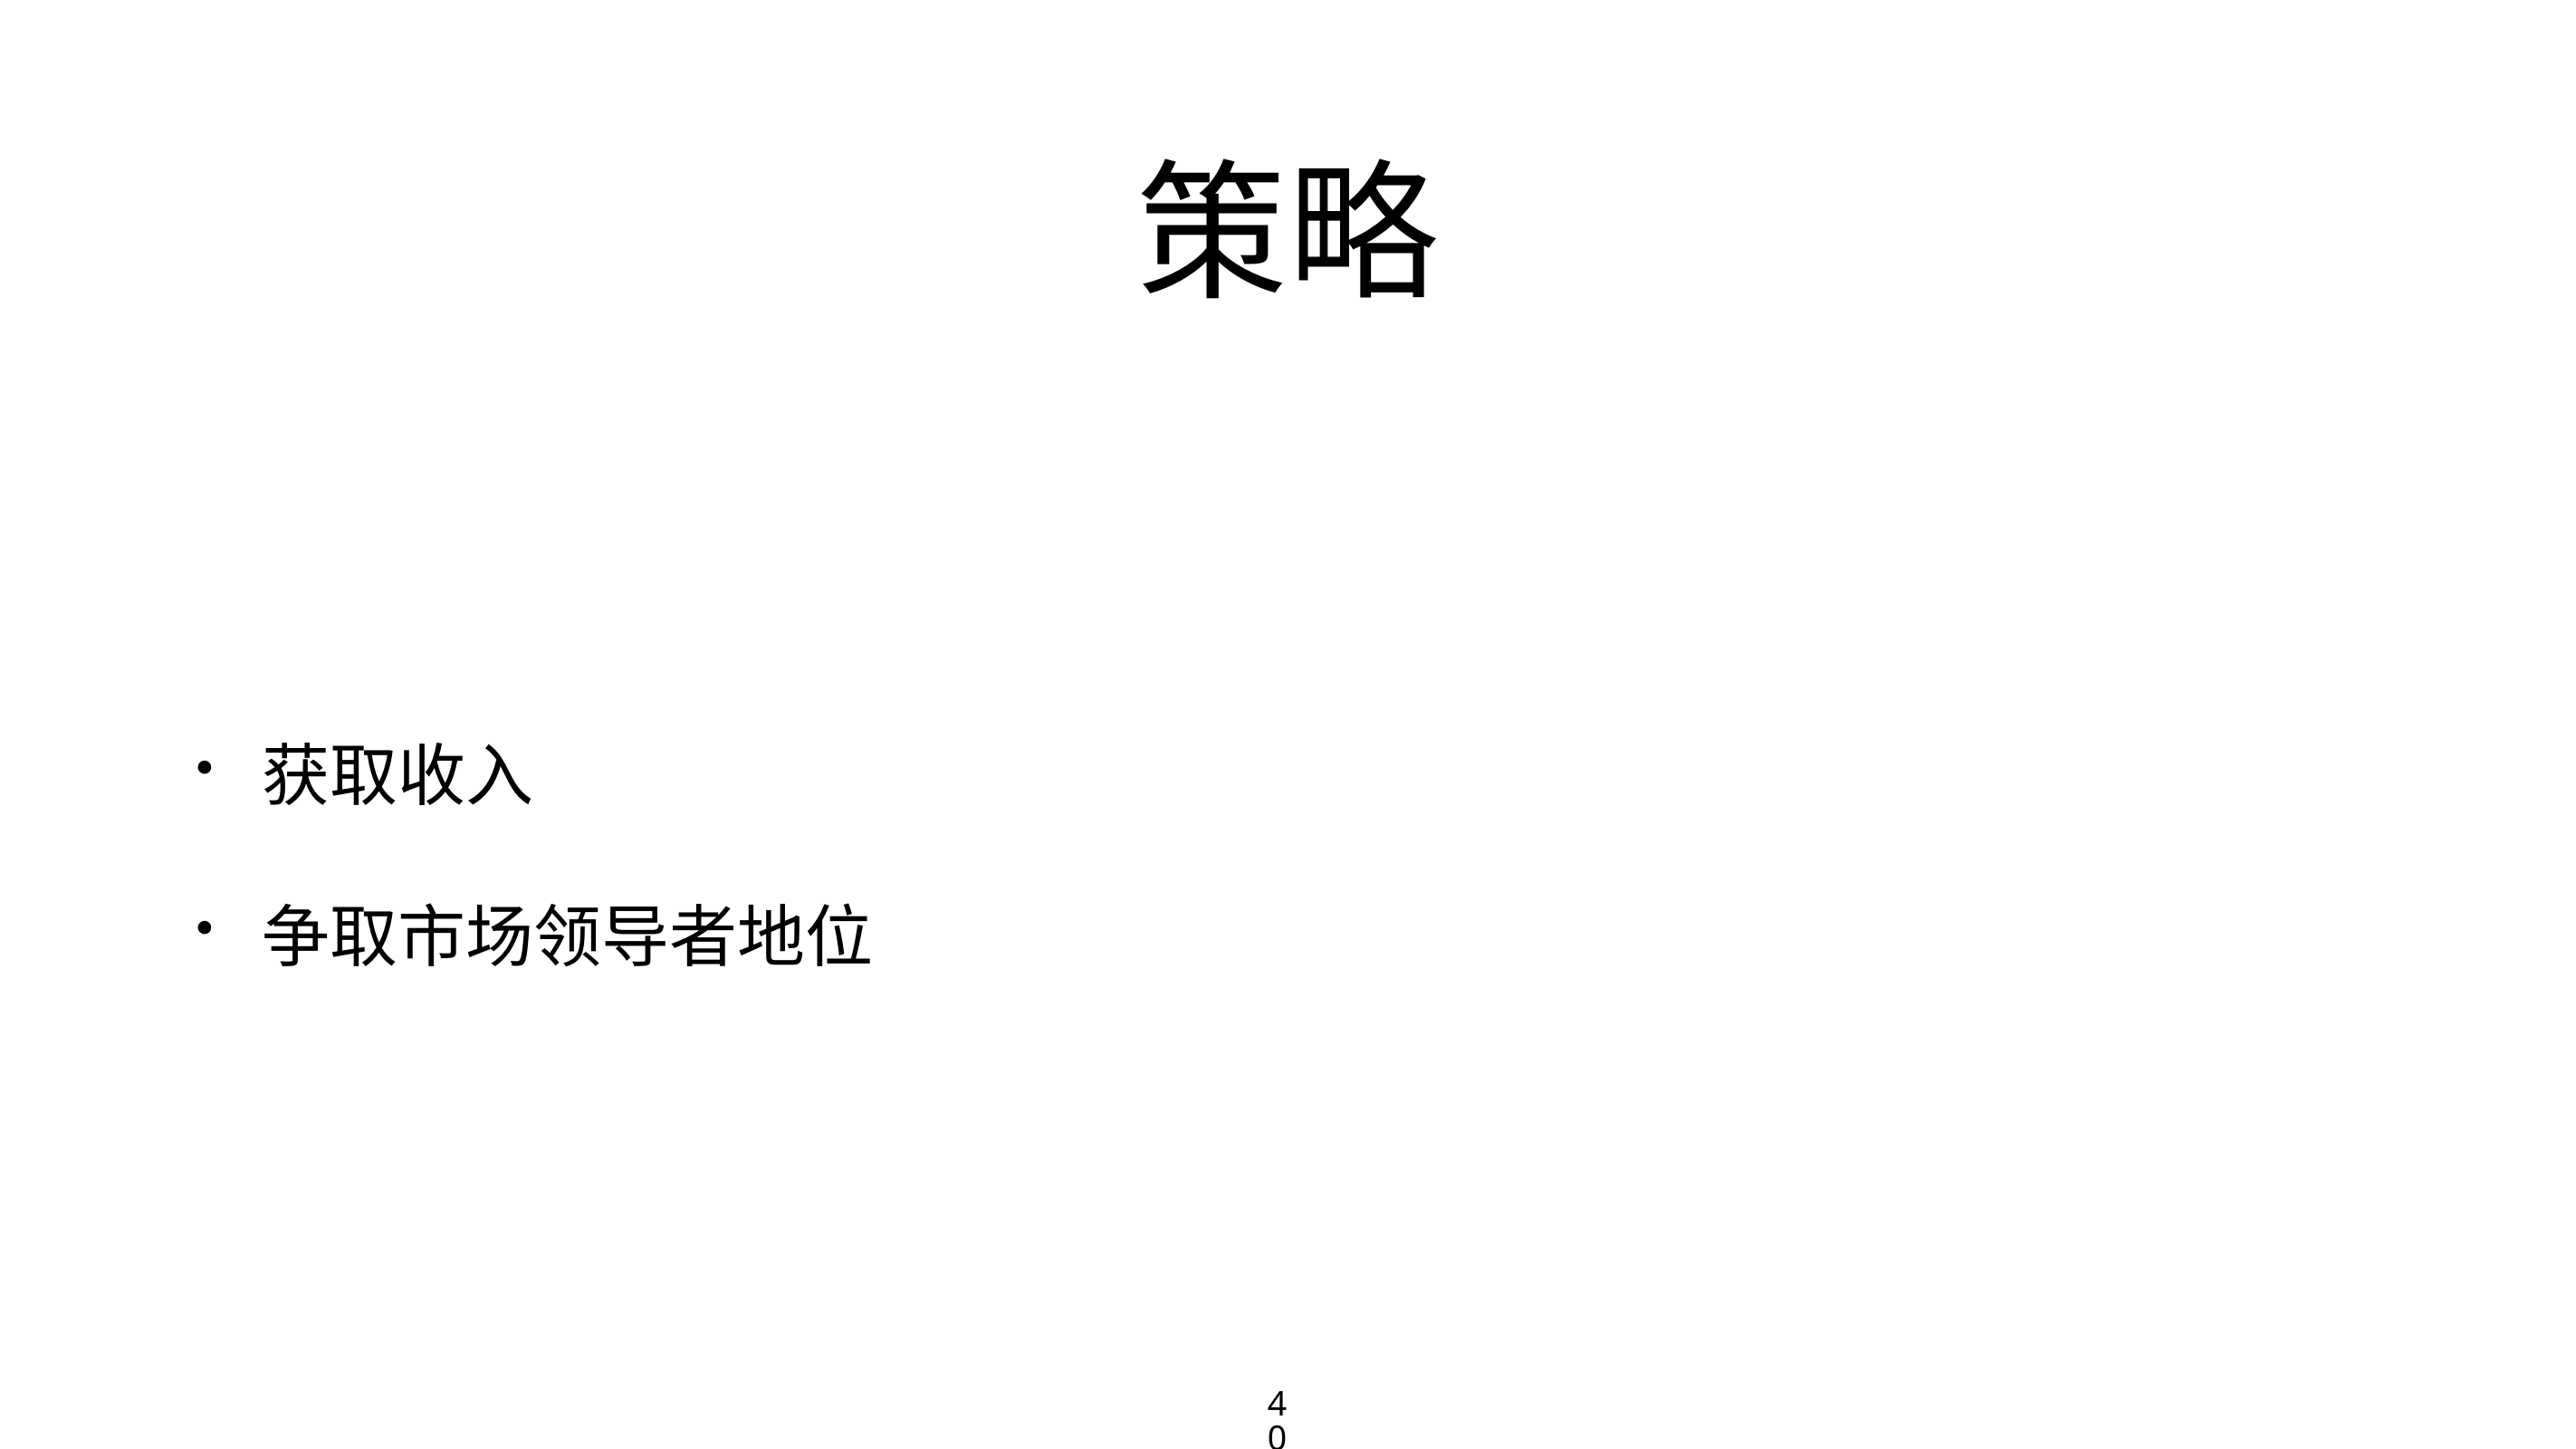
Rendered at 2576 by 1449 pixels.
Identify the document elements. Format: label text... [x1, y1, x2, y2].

slide_number 40 [1259, 1374, 1314, 1432]
list 获取收入 争取市场领导者地位 [187, 386, 2388, 1321]
title 策略 [187, 65, 2388, 386]
